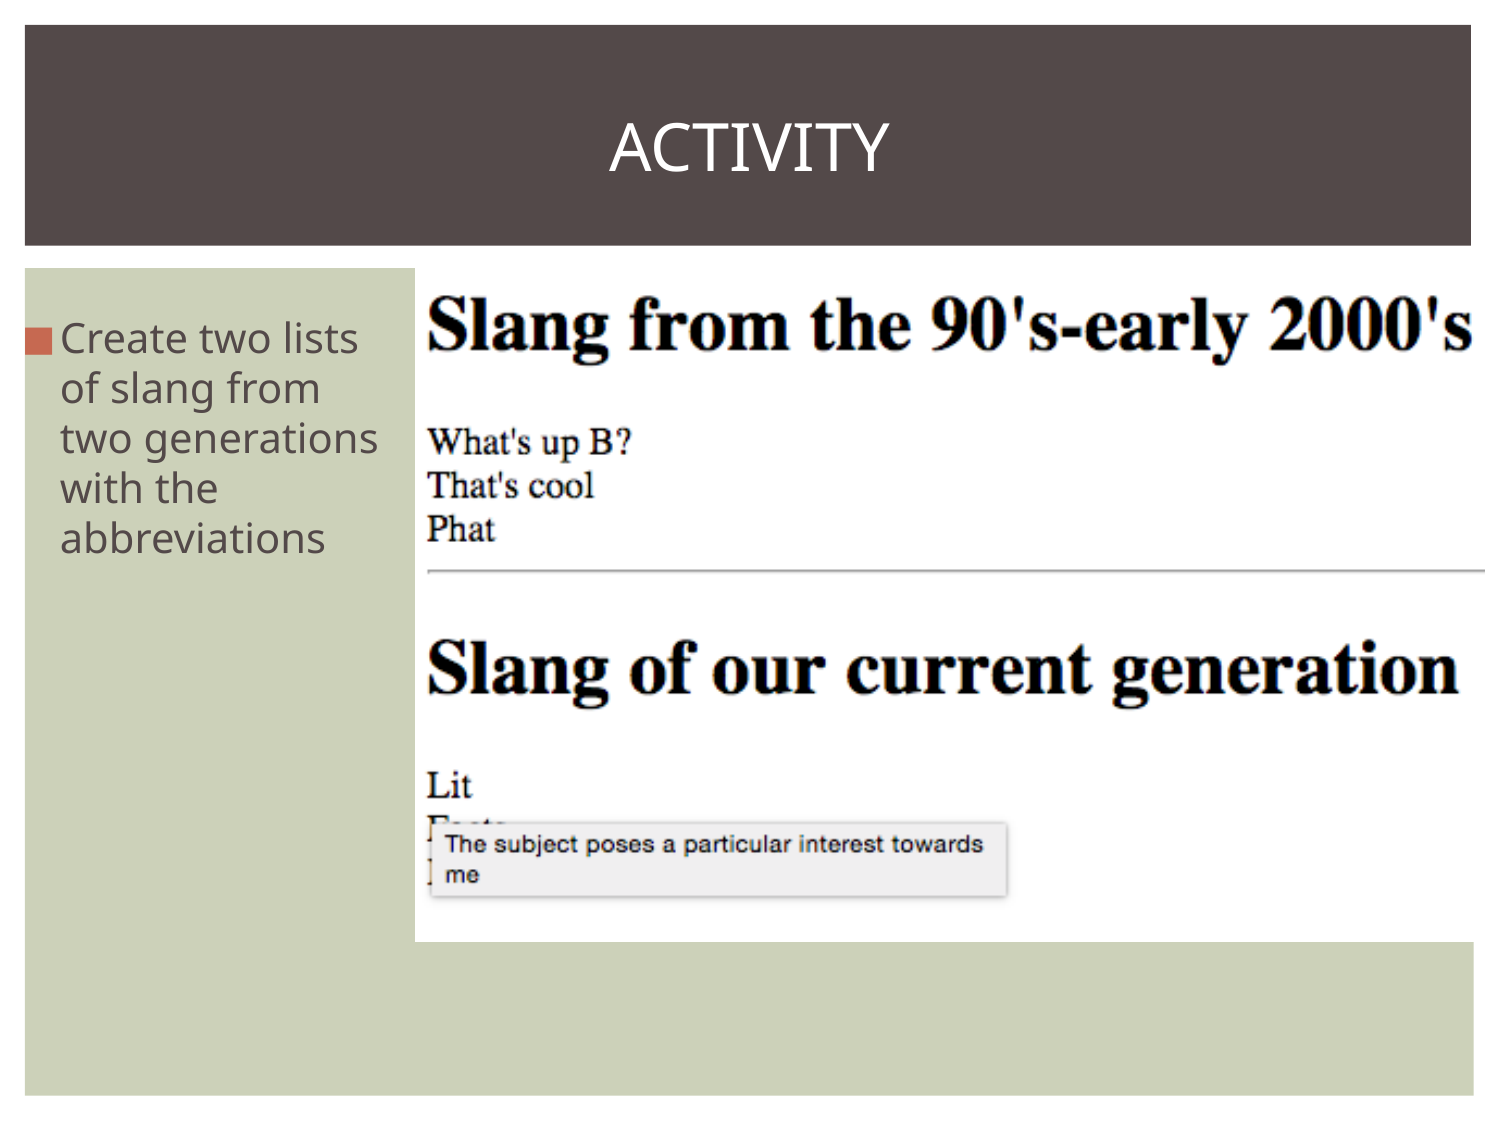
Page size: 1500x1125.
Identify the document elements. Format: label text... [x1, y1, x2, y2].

title ACTIVITY [62, 58, 1438, 232]
list Create two lists of slang from two generations with the abbreviations [0, 304, 416, 1028]
picture [415, 267, 1485, 942]
